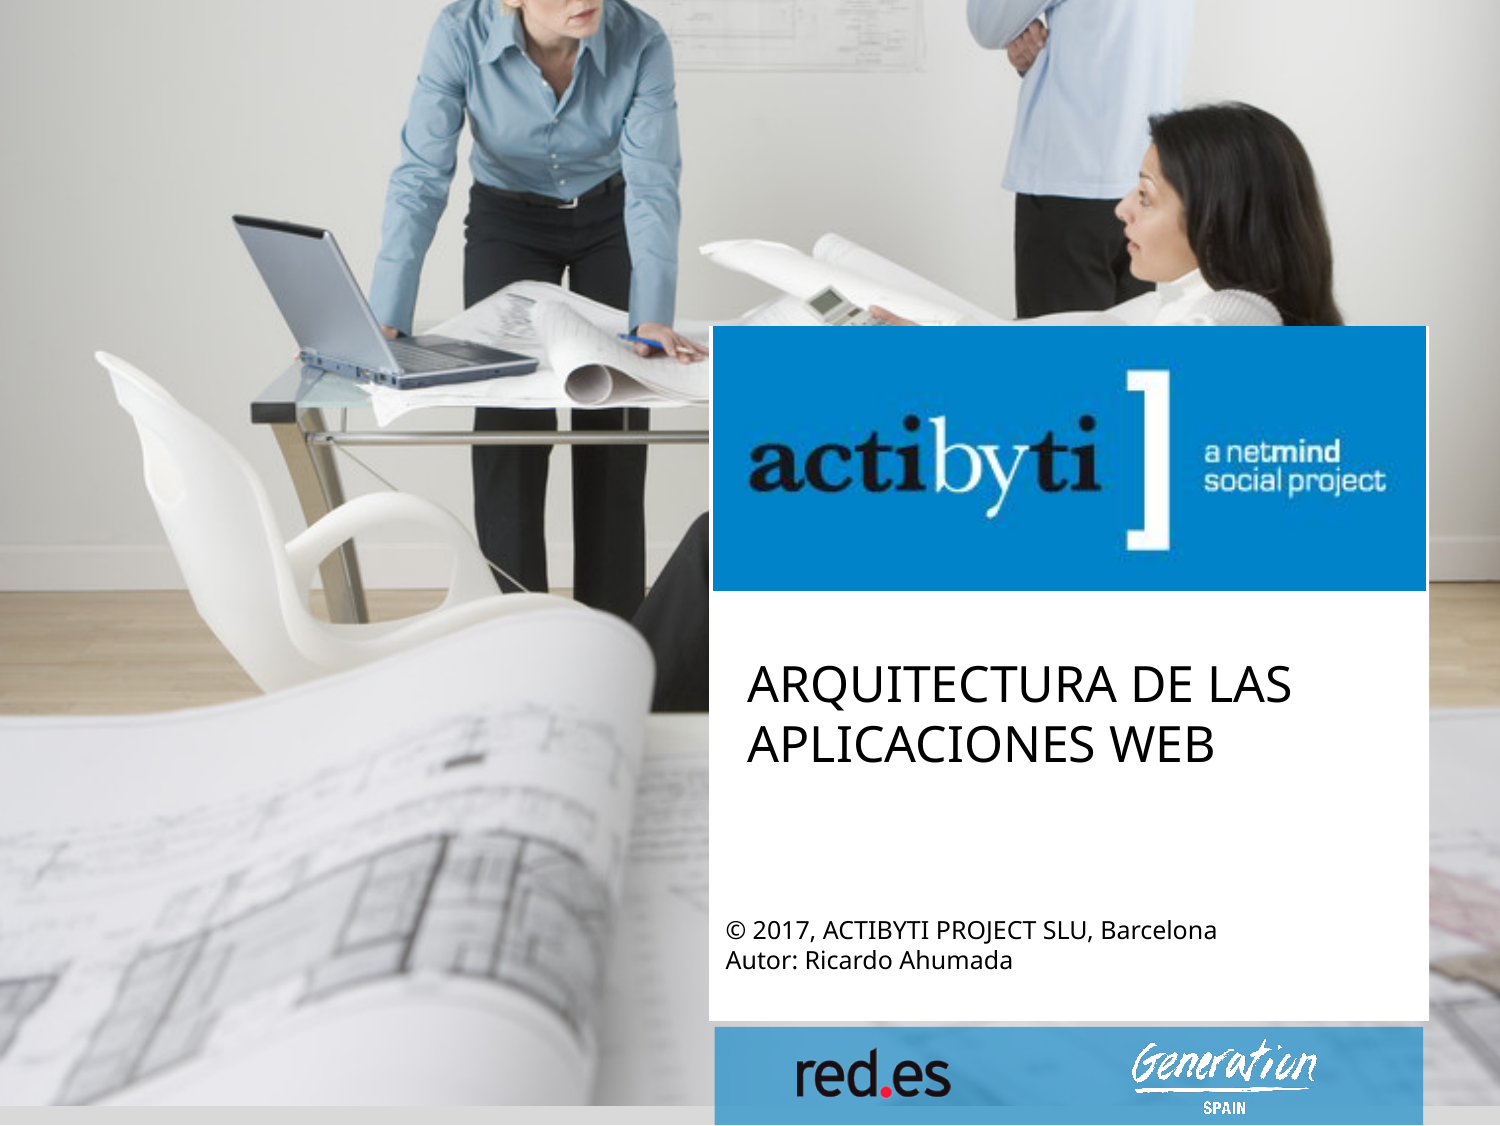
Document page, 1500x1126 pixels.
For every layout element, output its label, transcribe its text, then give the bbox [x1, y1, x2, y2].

text_box ARQUITECTURA DE LAS APLICACIONES WEB [732, 645, 1388, 780]
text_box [714, 1026, 1424, 1126]
picture [0, 0, 1500, 1106]
